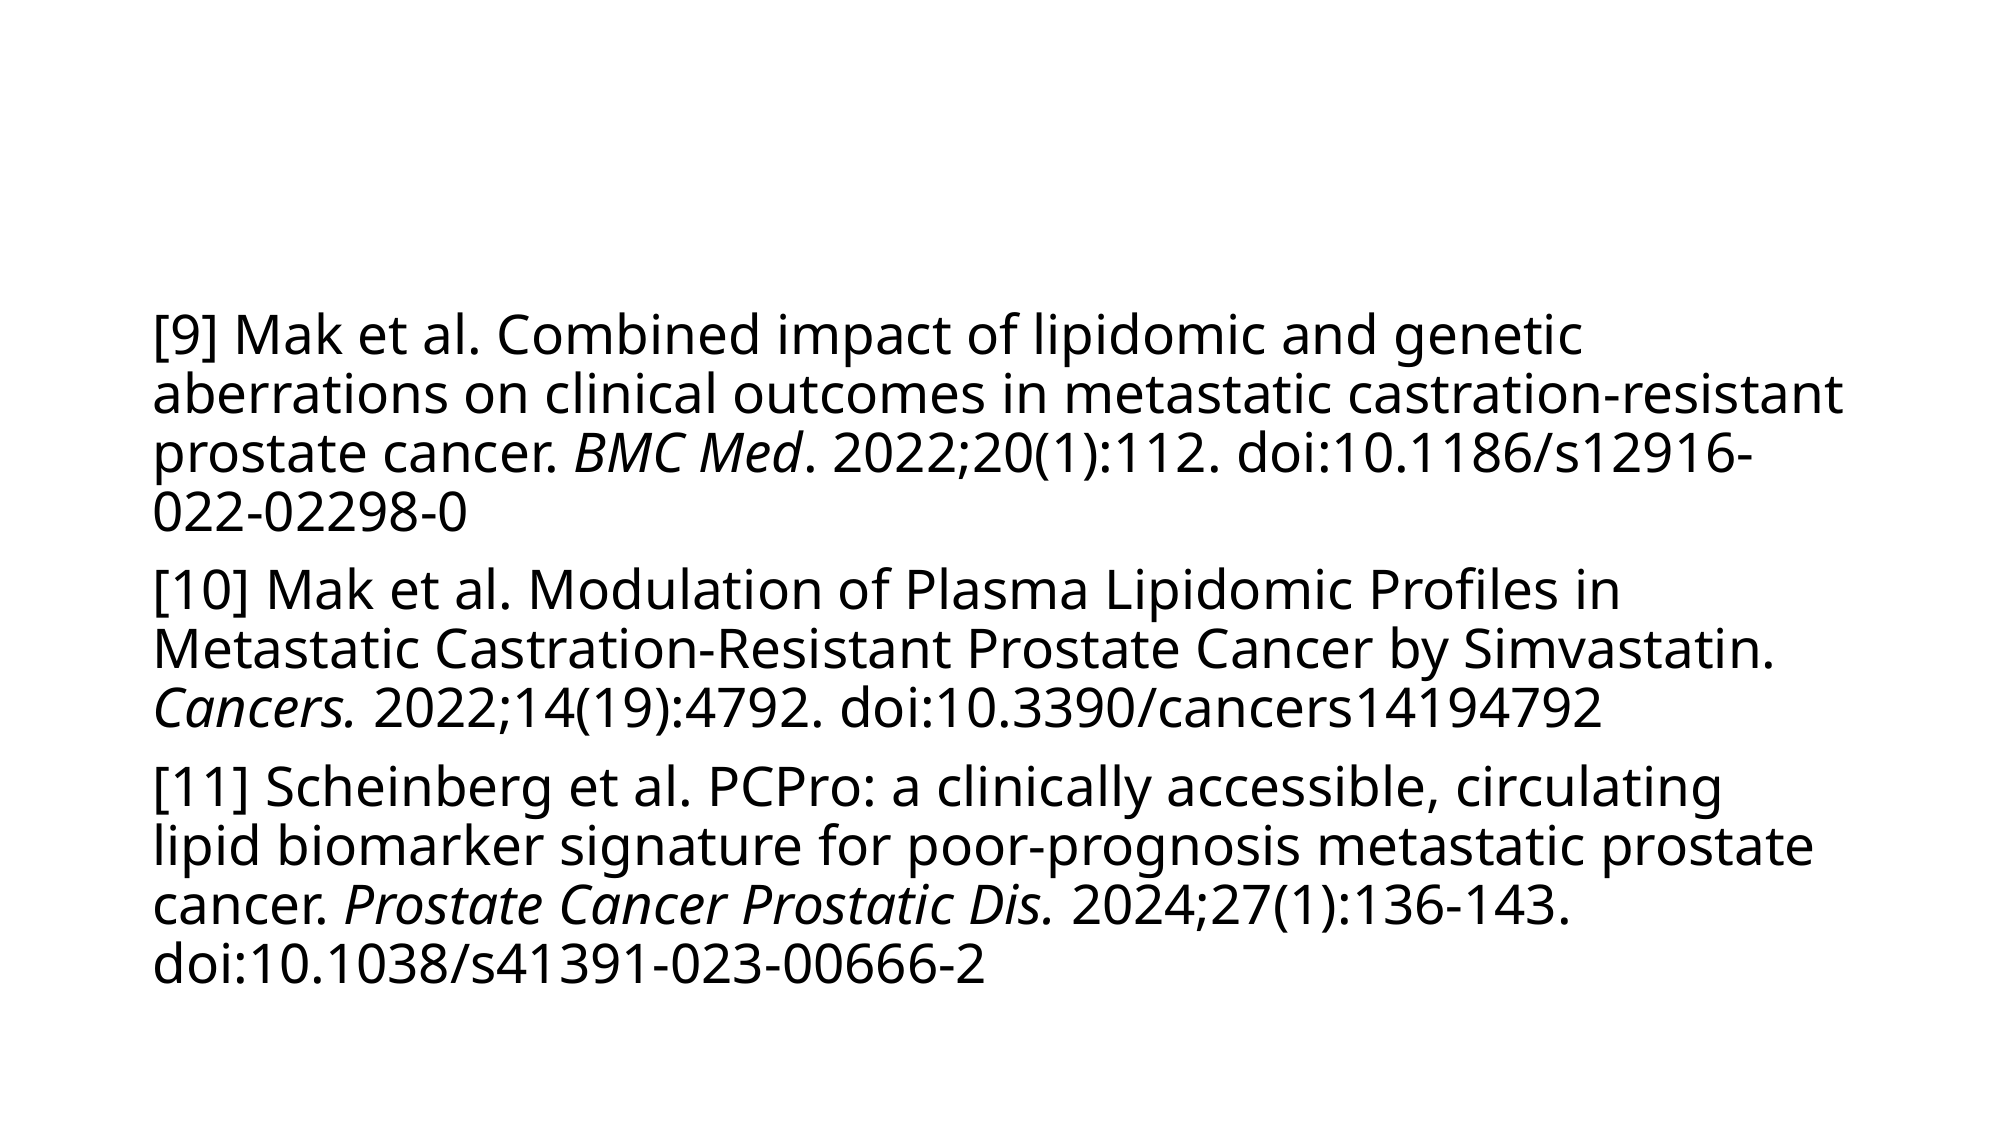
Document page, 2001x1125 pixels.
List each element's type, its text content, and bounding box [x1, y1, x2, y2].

list [9] Mak et al. Combined impact of lipidomic and genetic aberrations on clinical outcomes in metastatic castration-resistant prostate cancer. BMC Med. 2022;20(1):112. doi:10.1186/s12916-022-02298-0 [10] Mak et al. Modulation of Plasma Lipidomic Profiles in Metastatic Castration-Resistant Prostate Cancer by Simvastatin. Cancers. 2022;14(19):4792. doi:10.3390/cancers14194792 [11] Scheinberg et al. PCPro: a clinically accessible, circulating lipid biomarker signature for poor-prognosis metastatic prostate cancer. Prostate Cancer Prostatic Dis. 2024;27(1):136-143. doi:10.1038/s41391-023-00666-2 [137, 299, 1863, 1014]
